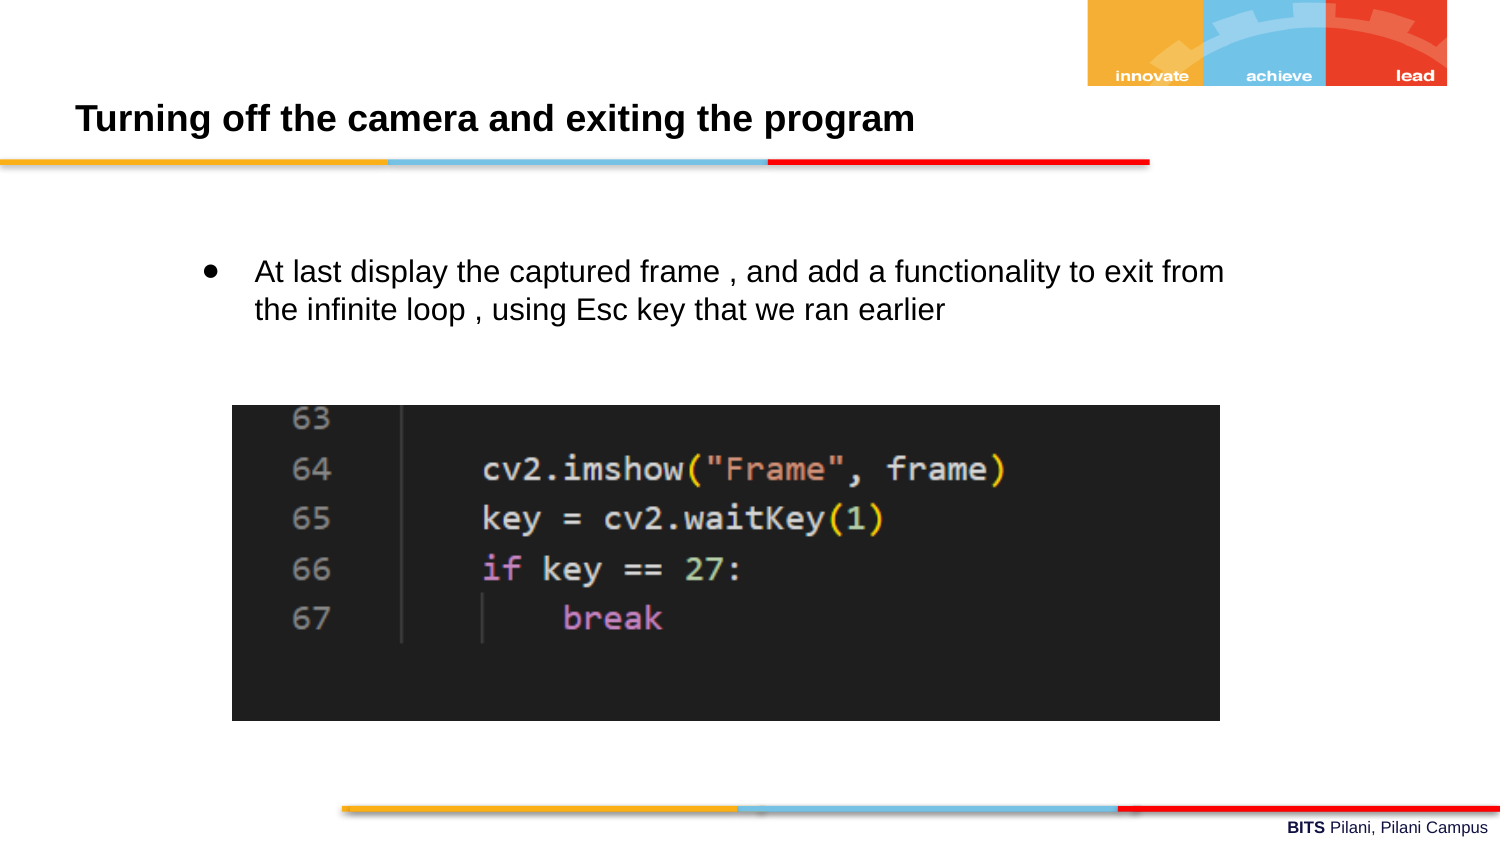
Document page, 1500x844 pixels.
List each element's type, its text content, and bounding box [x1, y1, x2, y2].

title Turning off the camera and exiting the program [75, 48, 1425, 190]
picture [1087, 0, 1448, 86]
text_box At last display the captured frame , and add a functionality to exit from the infinite loop , using Esc key that we ran earlier [164, 236, 1288, 342]
picture [232, 405, 1221, 722]
